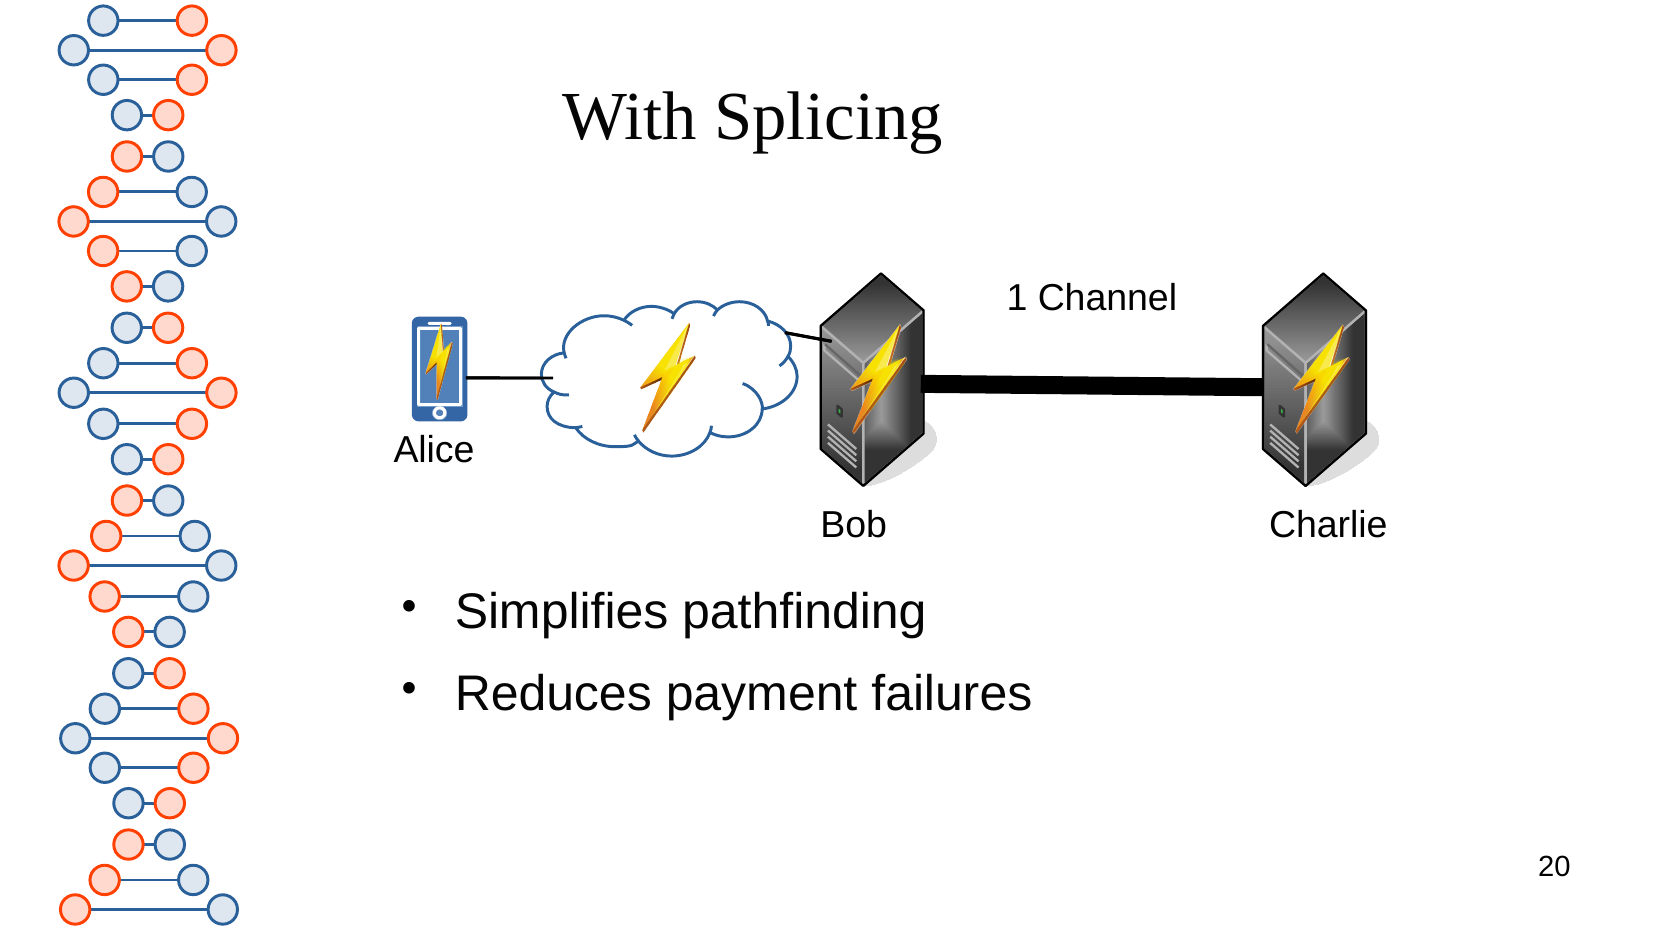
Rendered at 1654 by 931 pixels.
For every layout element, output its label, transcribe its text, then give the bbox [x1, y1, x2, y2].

text_box [541, 301, 798, 457]
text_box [413, 388, 466, 420]
slide_number 20 [1185, 847, 1571, 912]
picture [611, 323, 721, 432]
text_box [820, 273, 937, 486]
picture [1276, 338, 1363, 421]
picture [833, 338, 921, 421]
text_box Alice [378, 417, 524, 492]
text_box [413, 318, 466, 334]
list Simplifies pathfinding Reduces payment failures [383, 578, 1388, 916]
text_box Bob [805, 492, 924, 550]
picture [401, 334, 477, 388]
text_box 1 Channel [991, 265, 1192, 323]
title With Splicing [88, 35, 1418, 189]
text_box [1263, 273, 1379, 486]
text_box Charlie [1254, 492, 1403, 550]
